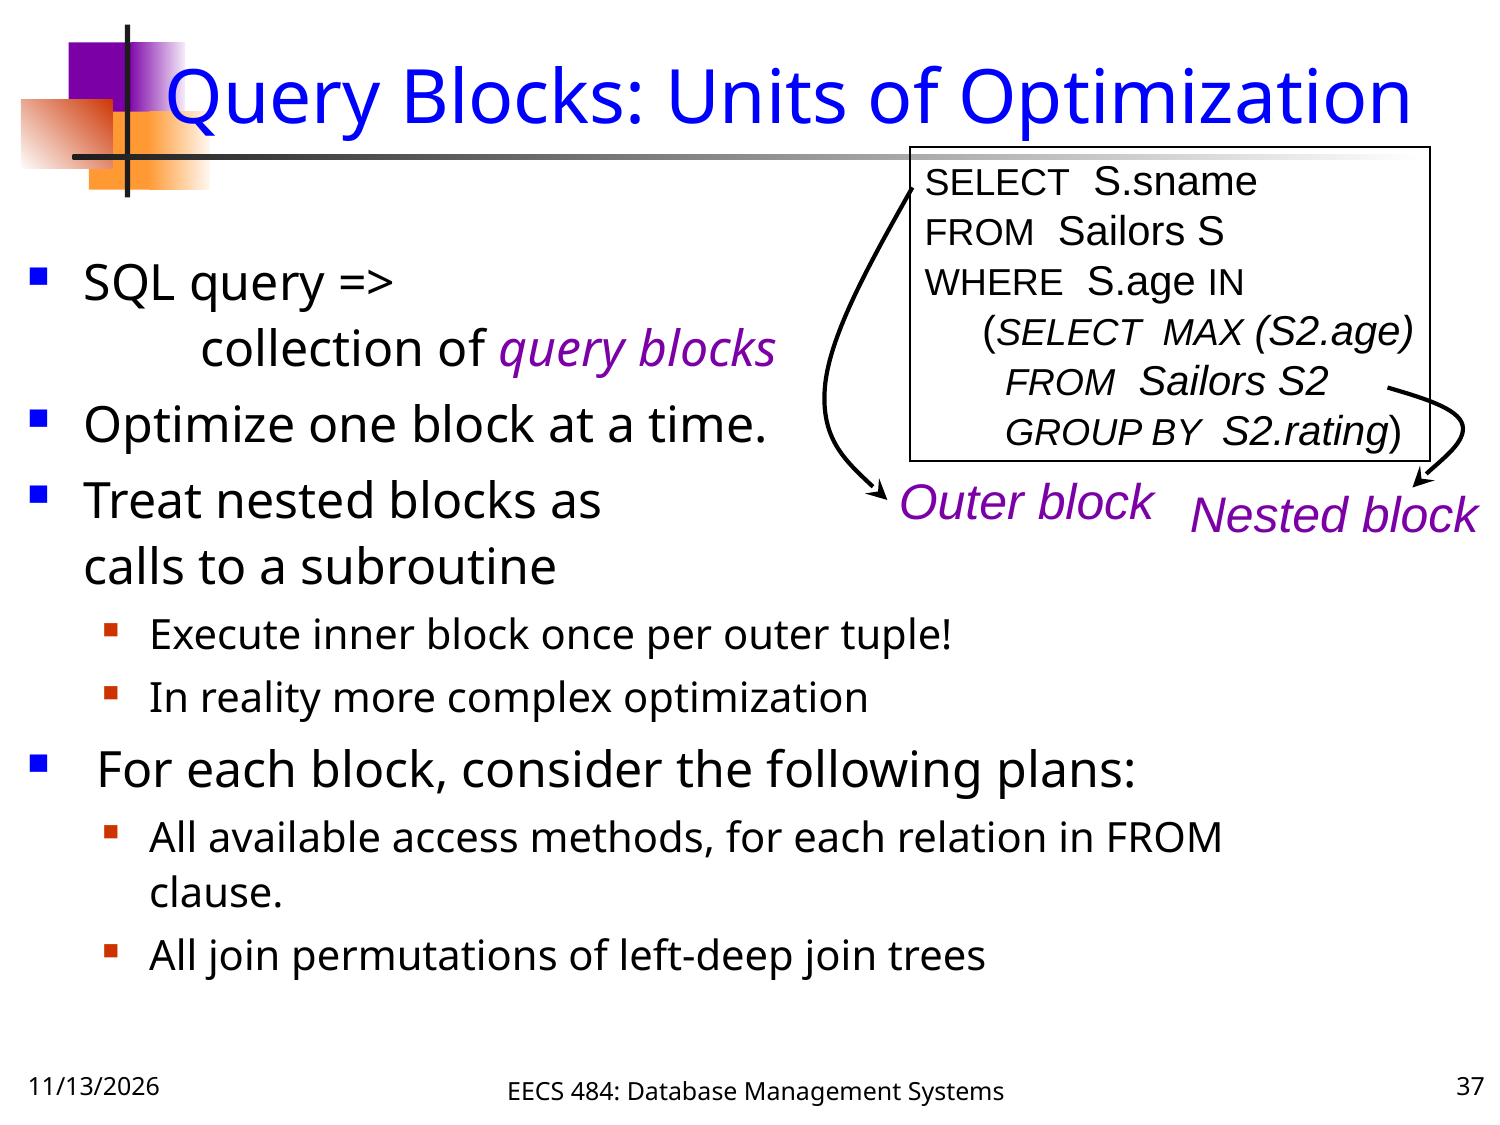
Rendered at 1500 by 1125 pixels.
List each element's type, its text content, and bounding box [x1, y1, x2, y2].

list SQL query => collection of query blocks Optimize one block at a time. Treat nested blocks as calls to a subroutine Execute inner block once per outer tuple! In reality more complex optimization For each block, consider the following plans: All available access methods, for each relation in FROM clause. All join permutations of left-deep join trees [12, 237, 1375, 988]
text_box [824, 187, 913, 500]
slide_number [12, 1037, 326, 1113]
text_box Nested block [1175, 475, 1494, 550]
title Query Blocks: Units of Optimization [150, 0, 1475, 188]
slide_number 37 [1187, 1037, 1500, 1113]
text_box SELECT S.sname FROM Sailors S WHERE S.age IN (SELECT MAX (S2.age) FROM Sailors S2 GROUP BY S2.rating) [909, 146, 1430, 462]
footer EECS 484: Database Management Systems [349, 1037, 1163, 1113]
text_box [1387, 387, 1464, 488]
text_box Outer block [883, 462, 1170, 537]
